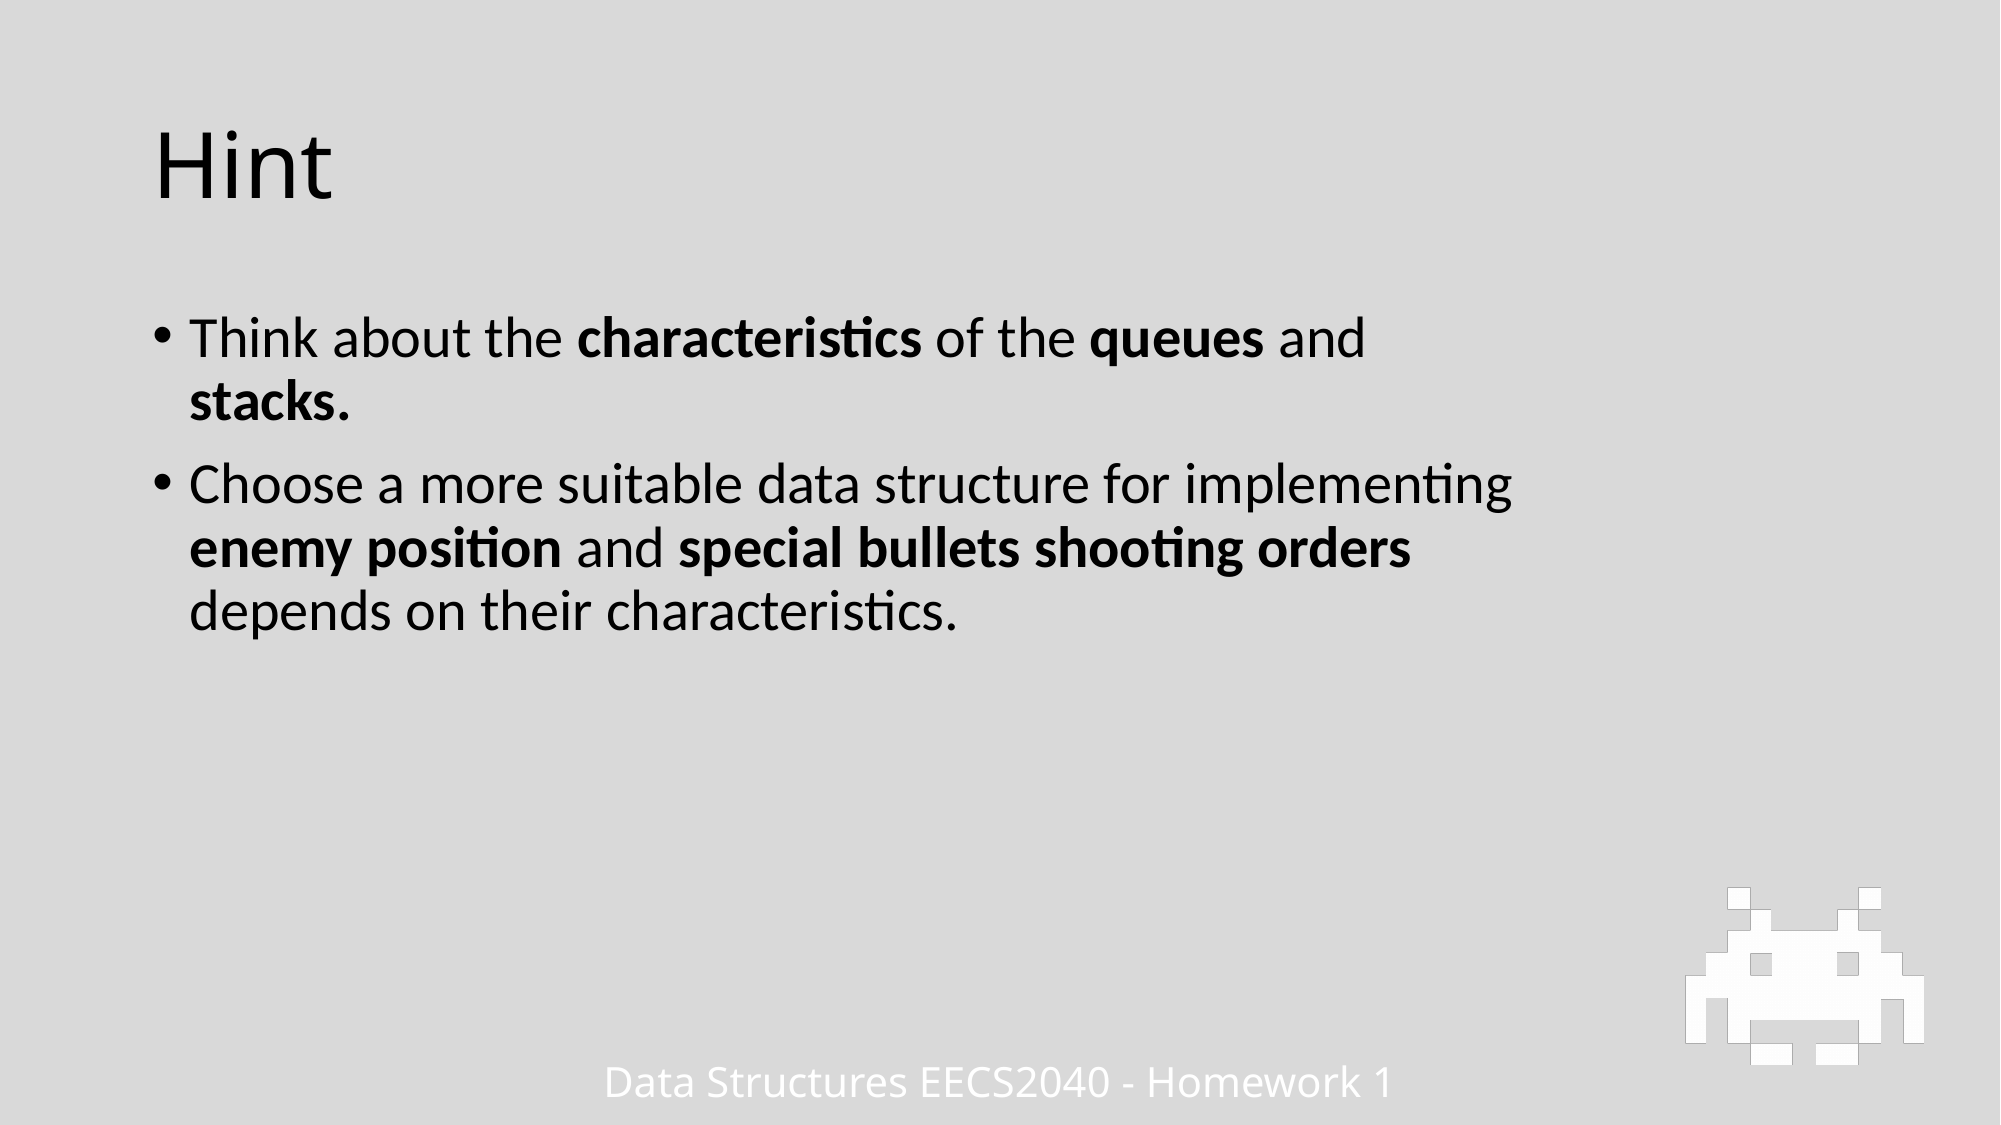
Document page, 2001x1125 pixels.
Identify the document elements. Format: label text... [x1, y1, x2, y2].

title Hint [137, 59, 1863, 278]
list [1685, 887, 1924, 1066]
list Think about the characteristics of the queues and stacks. Choose a more suitable data structure for implementing enemy position and special bullets shooting orders depends on their characteristics. [137, 299, 1547, 1014]
text_box Data Structures EECS2040 - Homework 1 [423, 1035, 1577, 1114]
